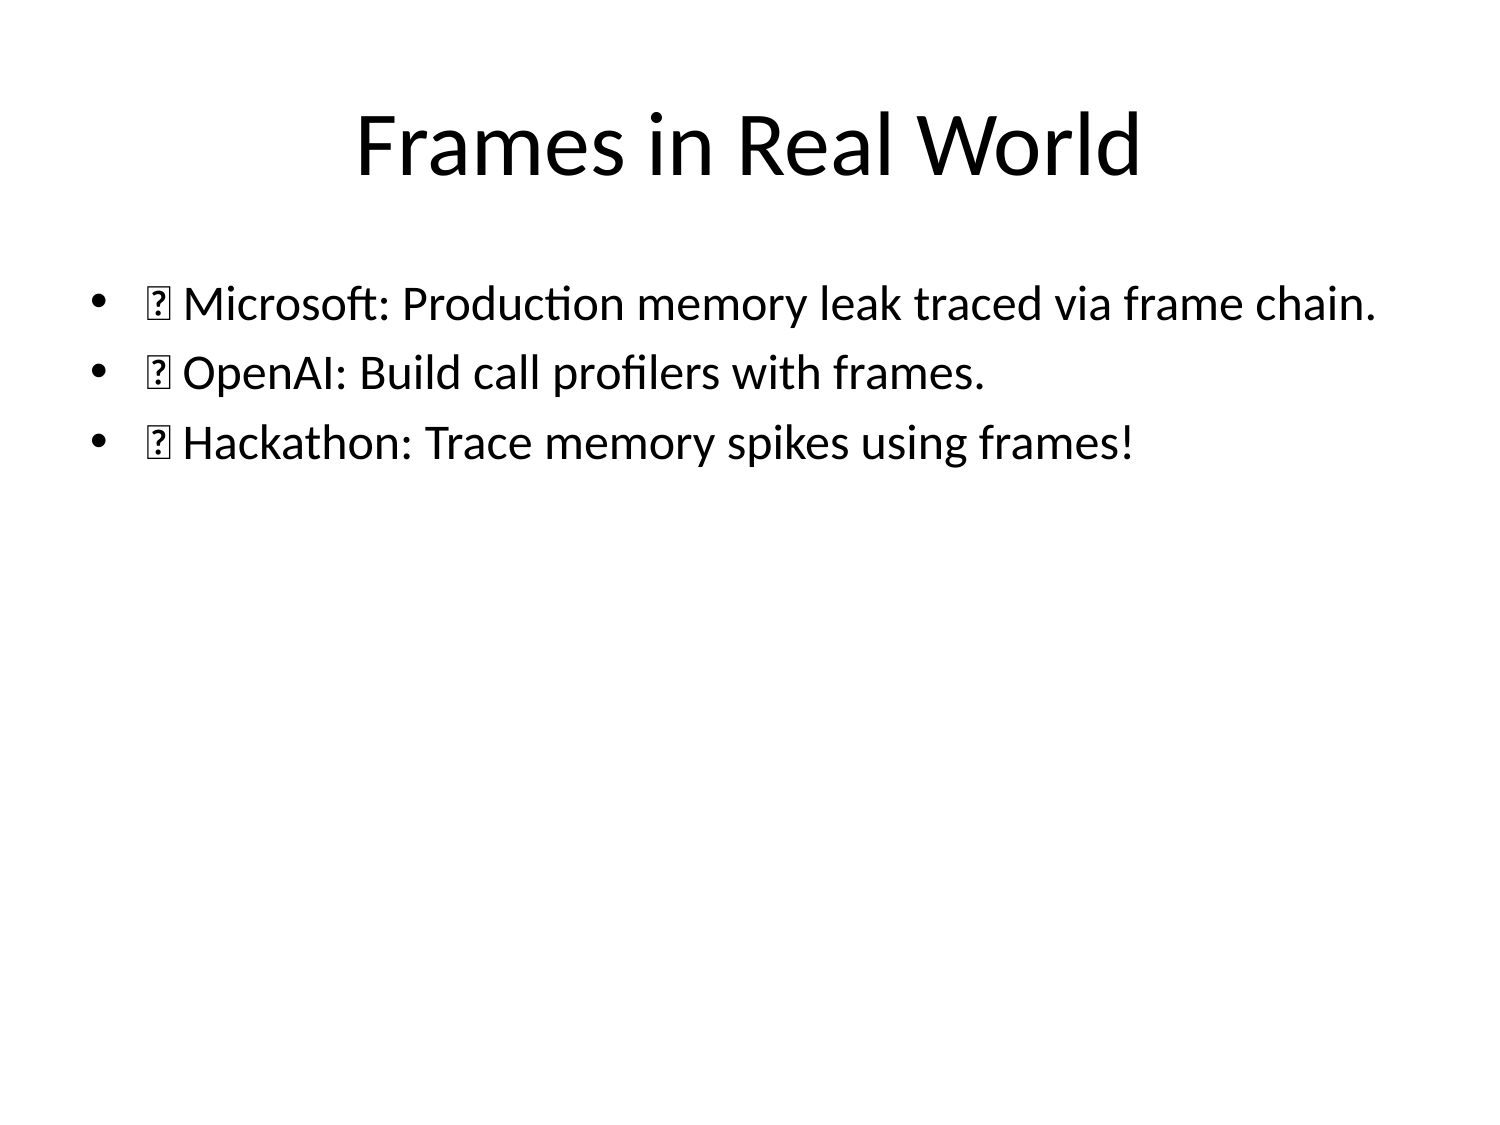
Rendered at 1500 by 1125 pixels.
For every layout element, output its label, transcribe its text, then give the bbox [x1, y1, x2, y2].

title Frames in Real World [75, 45, 1425, 233]
list ✅ Microsoft: Production memory leak traced via frame chain. ✅ OpenAI: Build call profilers with frames. ✅ Hackathon: Trace memory spikes using frames! [75, 262, 1425, 1005]
